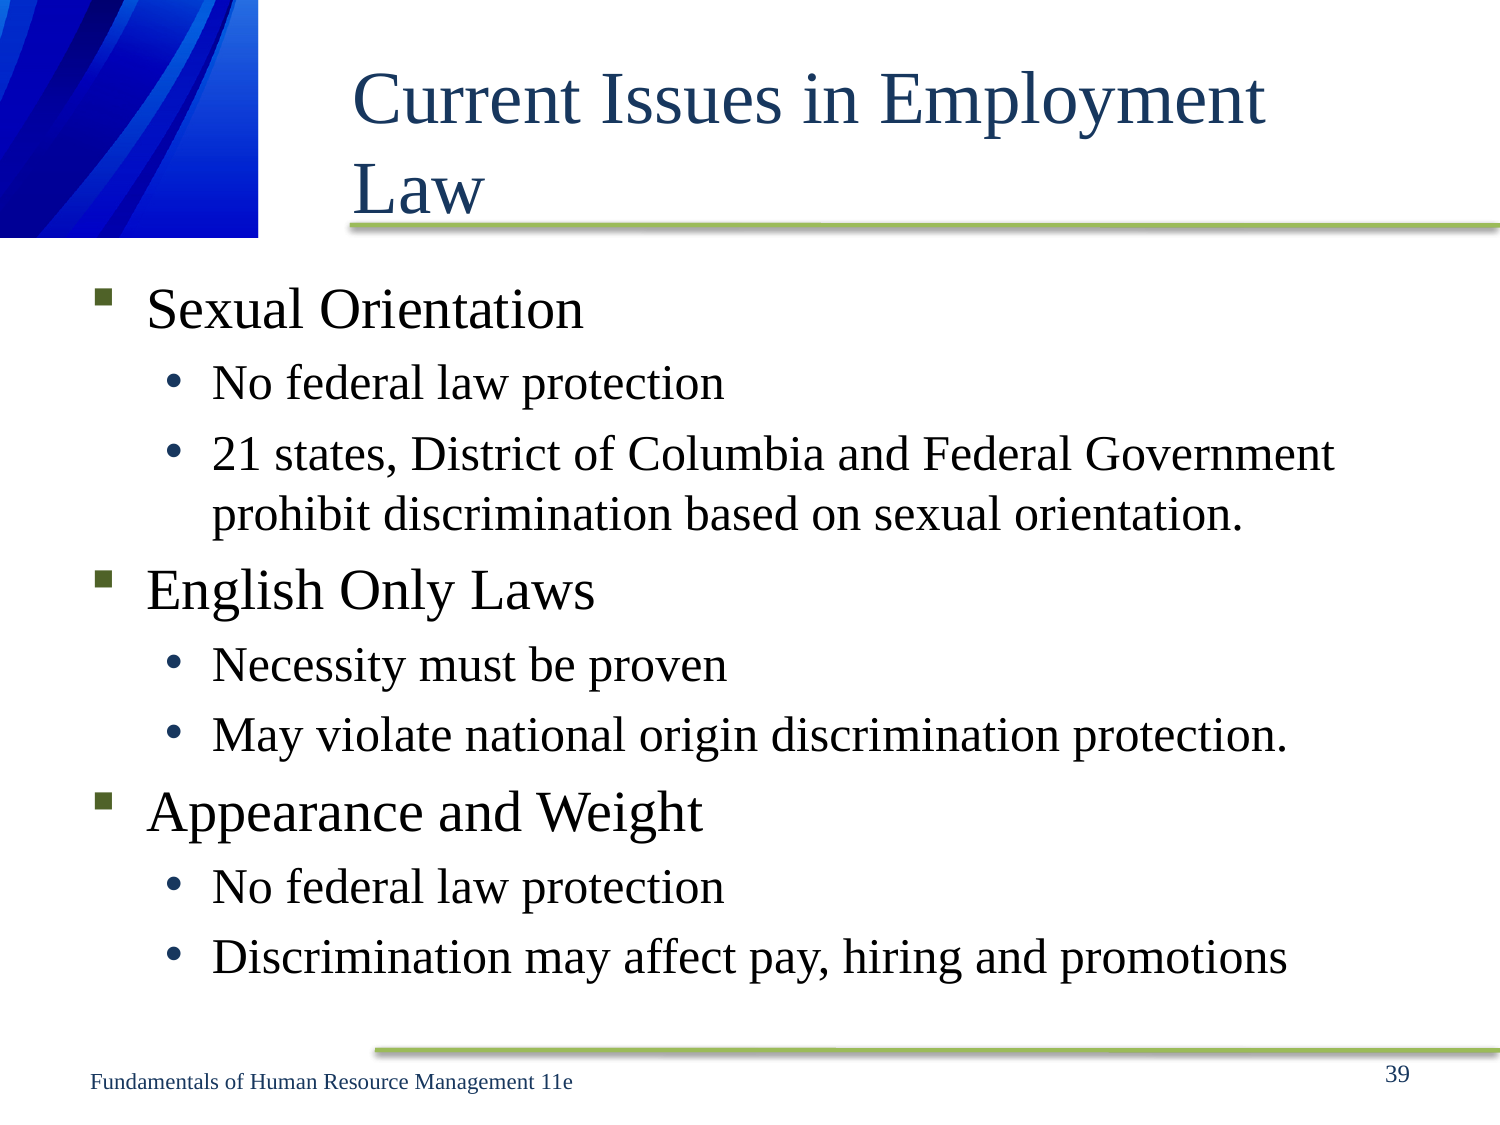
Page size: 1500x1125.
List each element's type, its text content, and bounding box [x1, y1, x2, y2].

title Current Issues in Employment Law [337, 44, 1426, 233]
footer Fundamentals of Human Resource Management 11e [75, 1050, 638, 1110]
list Sexual Orientation No federal law protection 21 states, District of Columbia and Federal Government prohibit discrimination based on sexual orientation. English Only Laws Necessity must be proven May violate national origin discrimination protection. Appearance and Weight No federal law protection Discrimination may affect pay, hiring and promotions [74, 262, 1426, 1006]
picture [0, 0, 259, 238]
slide_number 39 [1074, 1042, 1425, 1103]
